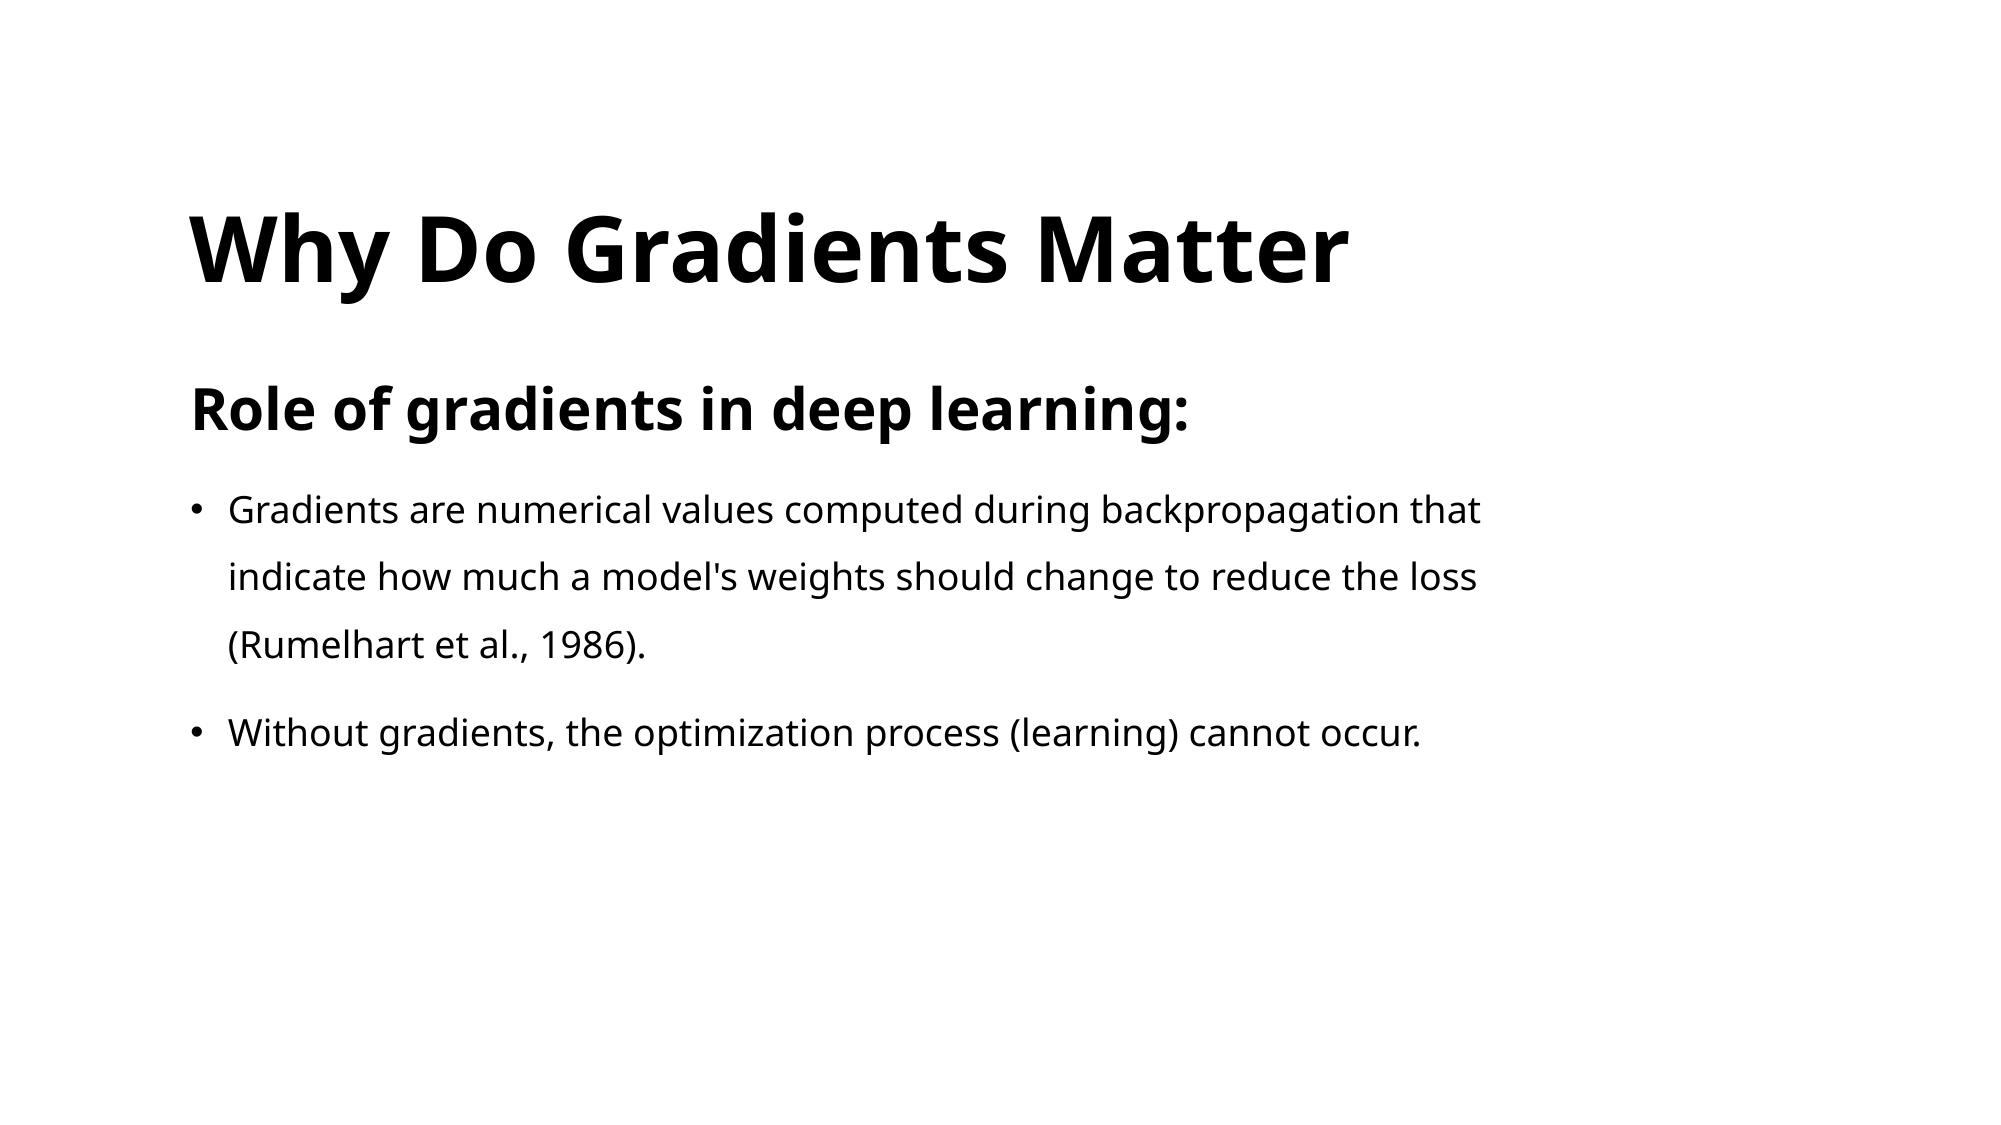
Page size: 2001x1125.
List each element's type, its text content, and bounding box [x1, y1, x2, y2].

list Role of gradients in deep learning: Gradients are numerical values computed during backpropagation that indicate how much a model's weights should change to reduce the loss (Rumelhart et al., 1986). Without gradients, the optimization process (learning) cannot occur. [175, 351, 1633, 955]
title Why Do Gradients Matter [174, 153, 1633, 311]
